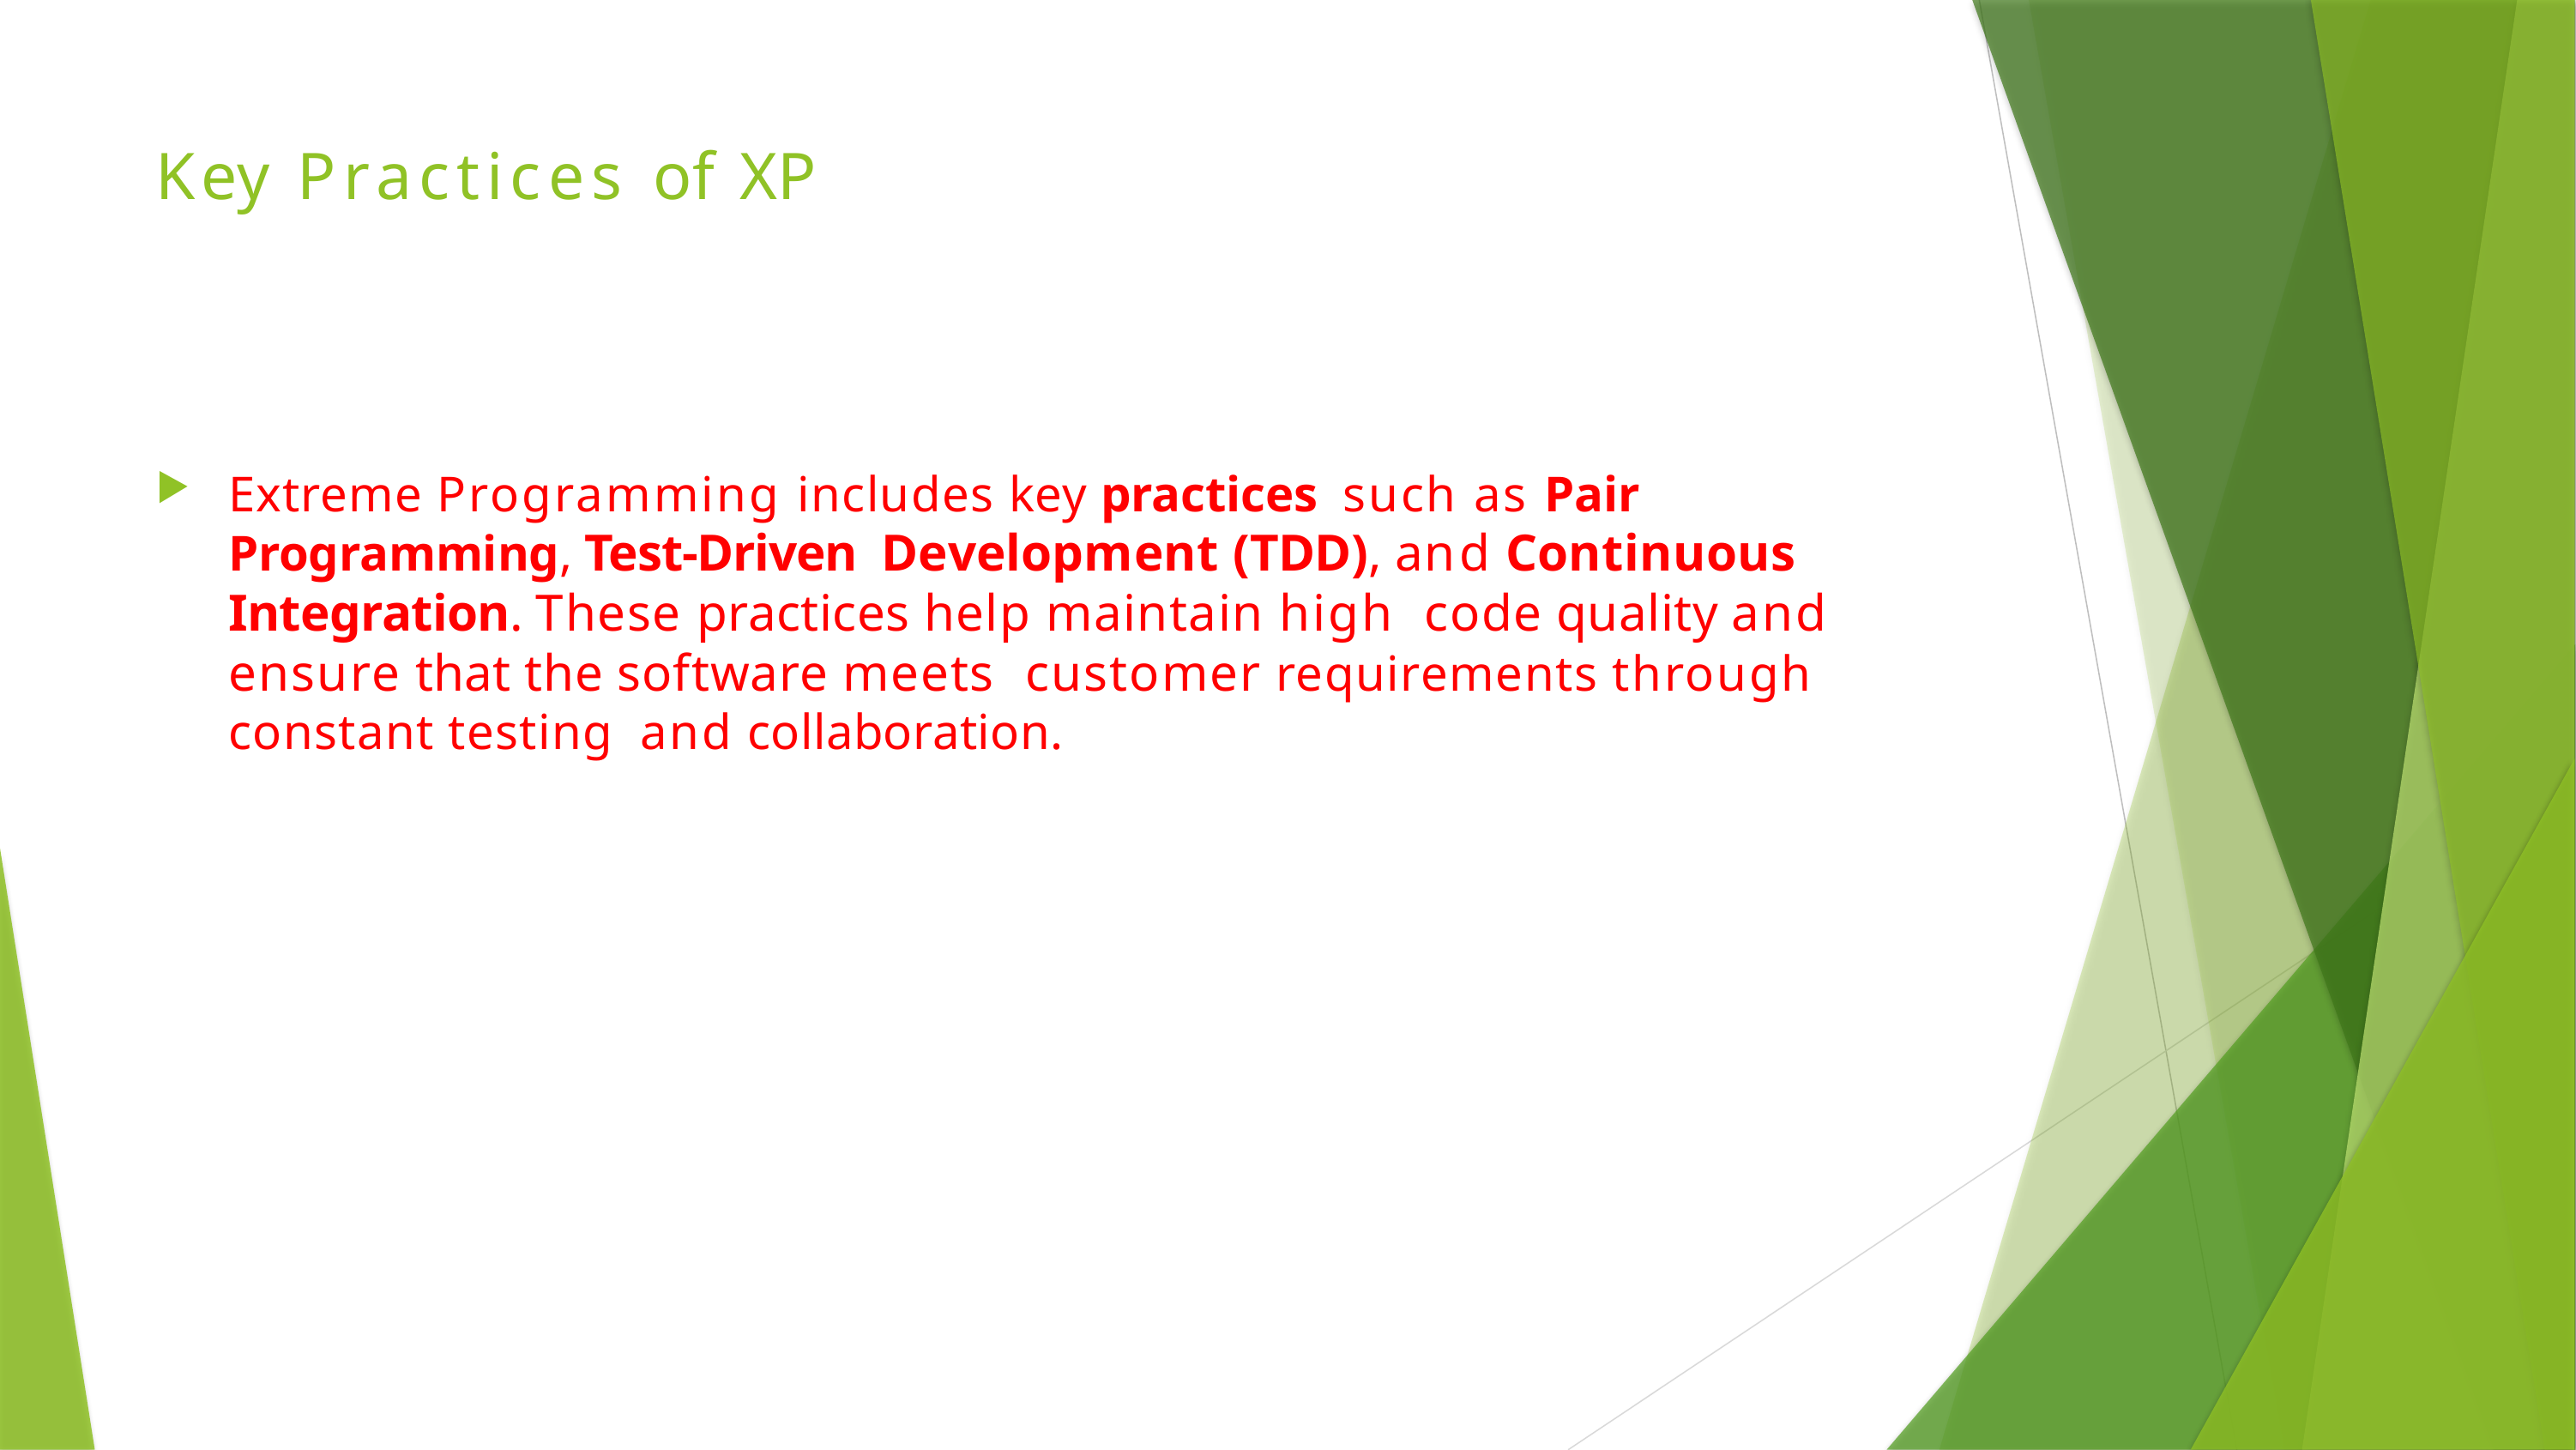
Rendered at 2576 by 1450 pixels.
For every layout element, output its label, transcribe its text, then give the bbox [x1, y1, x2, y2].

list Extreme Programming includes key practices such as Pair Programming, Test-Driven Development (TDD), and Continuous Integration. These practices help maintain high code quality and ensure that the software meets customer requirements through constant testing and collaboration. [142, 456, 1959, 1278]
title Key Practices of XP [142, 129, 1959, 408]
